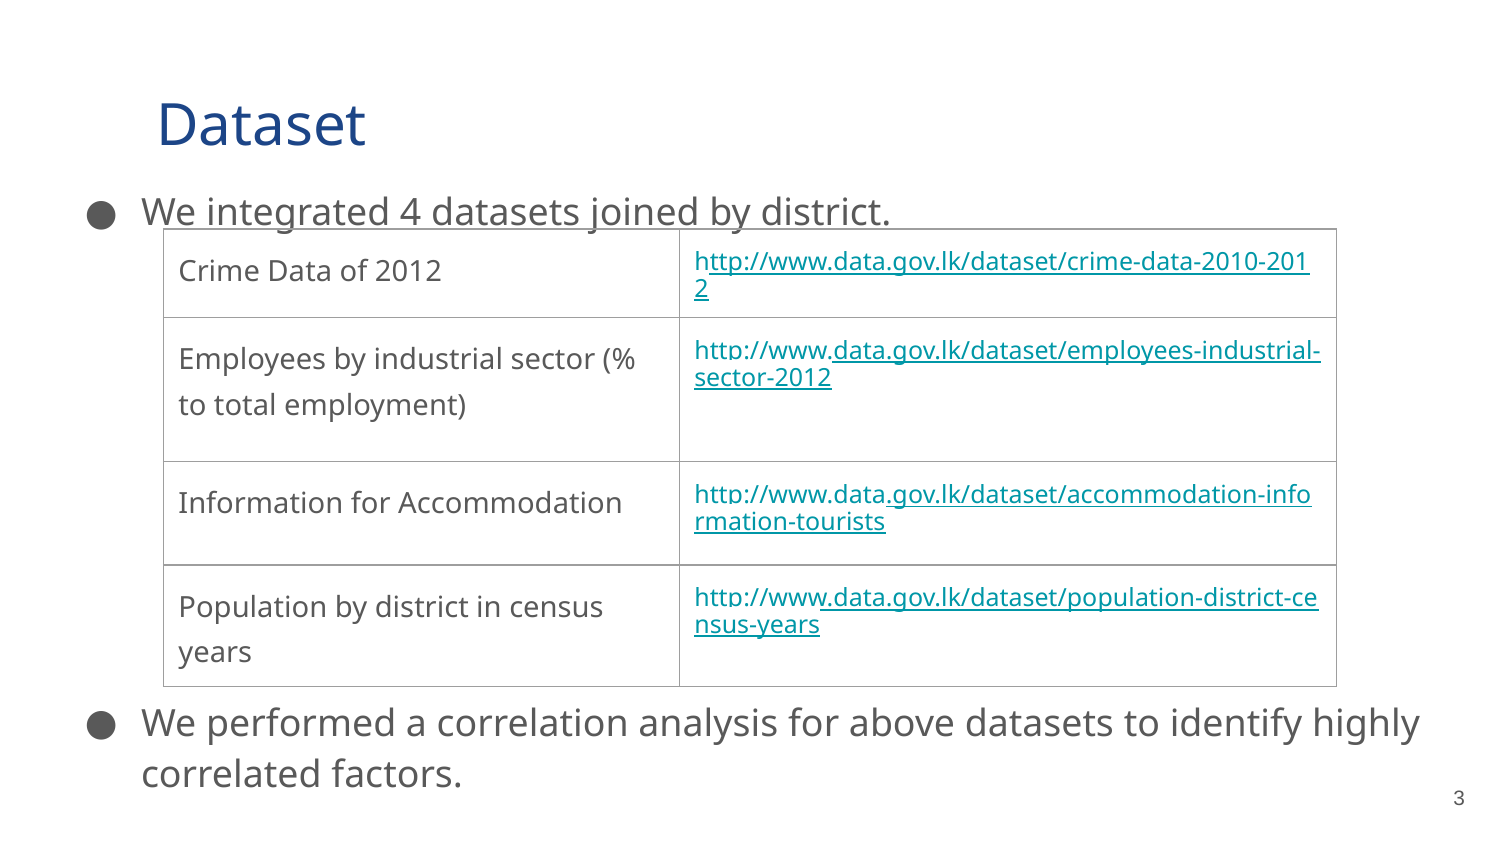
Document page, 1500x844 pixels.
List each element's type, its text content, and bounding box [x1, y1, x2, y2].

title Dataset [141, 72, 1449, 166]
table_header Crime Data of 2012 [164, 230, 679, 317]
table_cell Employees by industrial sector (% to total employment) [164, 318, 679, 461]
table_header http://www.data.gov.lk/dataset/crime-data-2010-2012 [680, 230, 1336, 317]
table_cell http://www.data.gov.lk/dataset/population-district-census-years [680, 566, 1336, 686]
list We integrated 4 datasets joined by district. We performed a correlation analysis for above datasets to identify highly correlated factors. [51, 166, 1449, 677]
slide_number ‹#› [1389, 764, 1480, 830]
table_cell http://www.data.gov.lk/dataset/accommodation-information-tourists [680, 462, 1336, 564]
table_cell Population by district in census years [164, 566, 679, 686]
table_cell http://www.data.gov.lk/dataset/employees-industrial-sector-2012 [680, 318, 1336, 461]
table_cell Information for Accommodation [164, 462, 679, 564]
